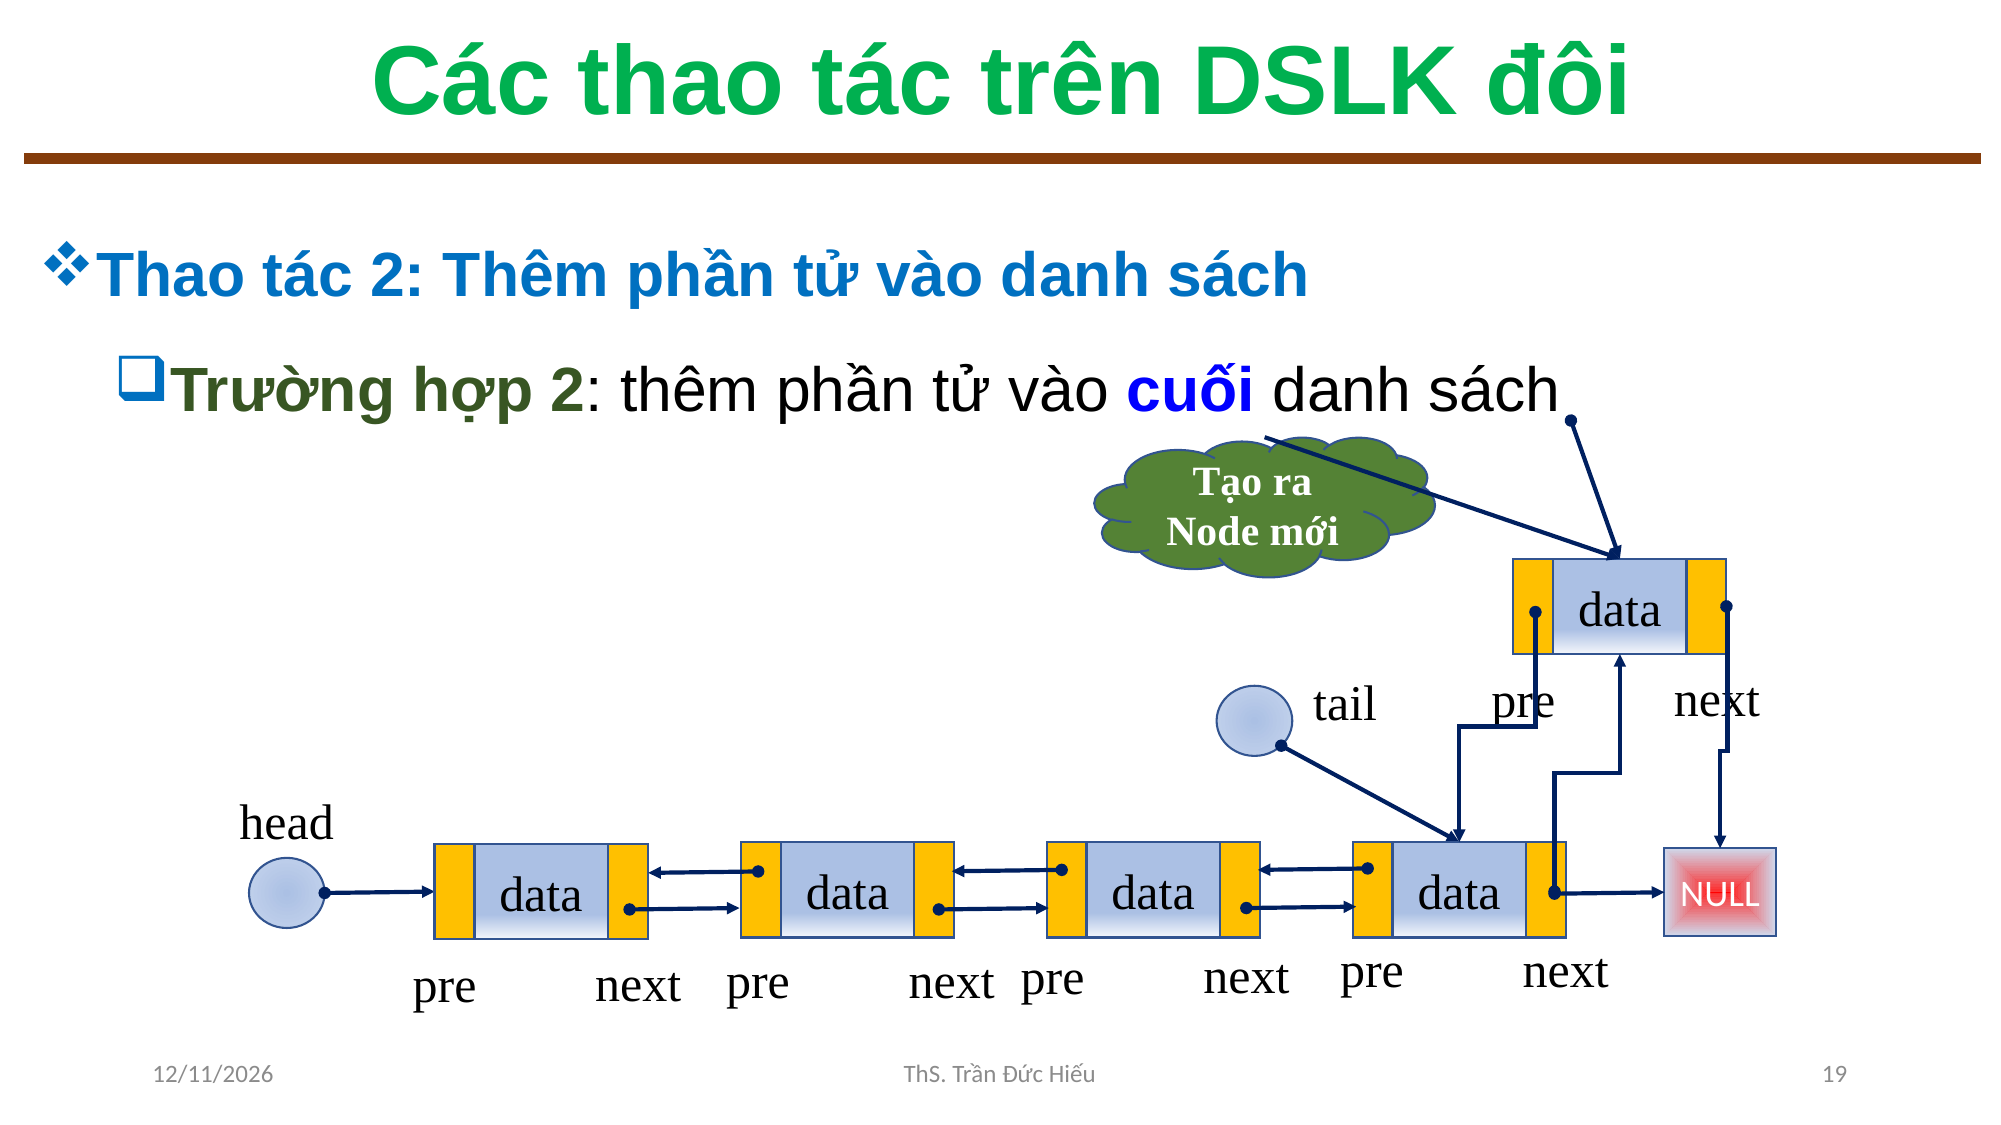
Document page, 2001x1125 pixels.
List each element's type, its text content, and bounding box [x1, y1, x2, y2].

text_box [1468, 740, 1706, 806]
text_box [1281, 745, 1460, 842]
text_box Tạo ra Node mới [1282, 436, 1430, 491]
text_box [1011, 842, 1306, 1014]
text_box NULL [1663, 847, 1777, 937]
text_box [1324, 842, 1625, 1007]
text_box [1570, 420, 1620, 559]
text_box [1434, 507, 1570, 559]
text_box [1476, 558, 1776, 736]
list Thao tác 2: Thêm phần tử vào danh sách Trường hợp 2: thêm phần tử vào cuối danh sách [24, 204, 1982, 1112]
title Các thao tác trên DSLK đôi [24, 22, 1982, 144]
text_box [1216, 663, 1393, 756]
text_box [224, 782, 350, 929]
text_box Tạo ra Node mới [1093, 440, 1437, 579]
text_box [710, 842, 1011, 1018]
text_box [1720, 606, 1727, 849]
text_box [1382, 688, 1613, 766]
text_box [397, 843, 698, 1021]
